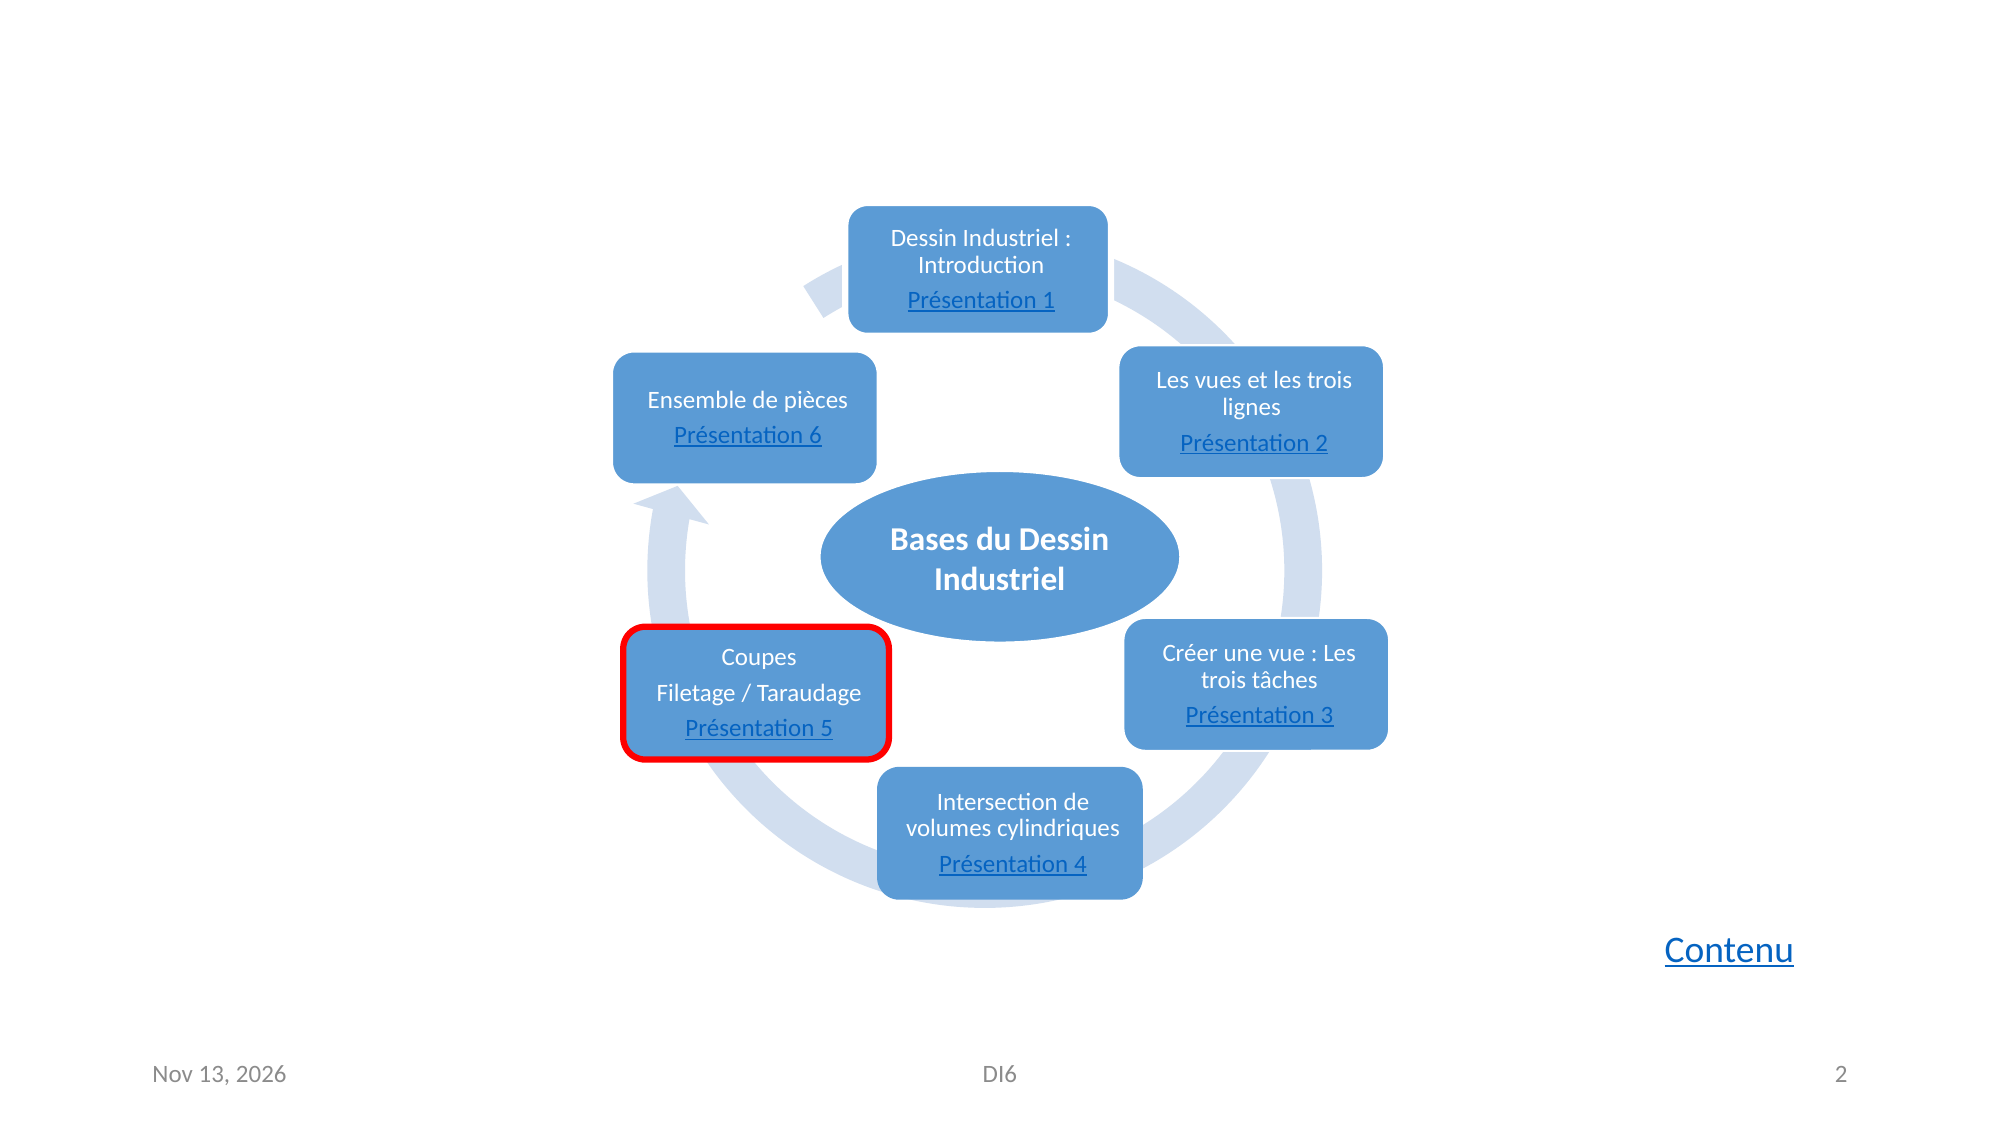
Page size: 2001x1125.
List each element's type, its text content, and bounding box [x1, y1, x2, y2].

slide_number Nov-18 [137, 1042, 588, 1103]
slide_number 2 [1412, 1042, 1863, 1103]
footer DI6 [662, 1042, 1338, 1103]
text_box Contenu [1649, 917, 1834, 978]
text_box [515, 199, 1485, 914]
